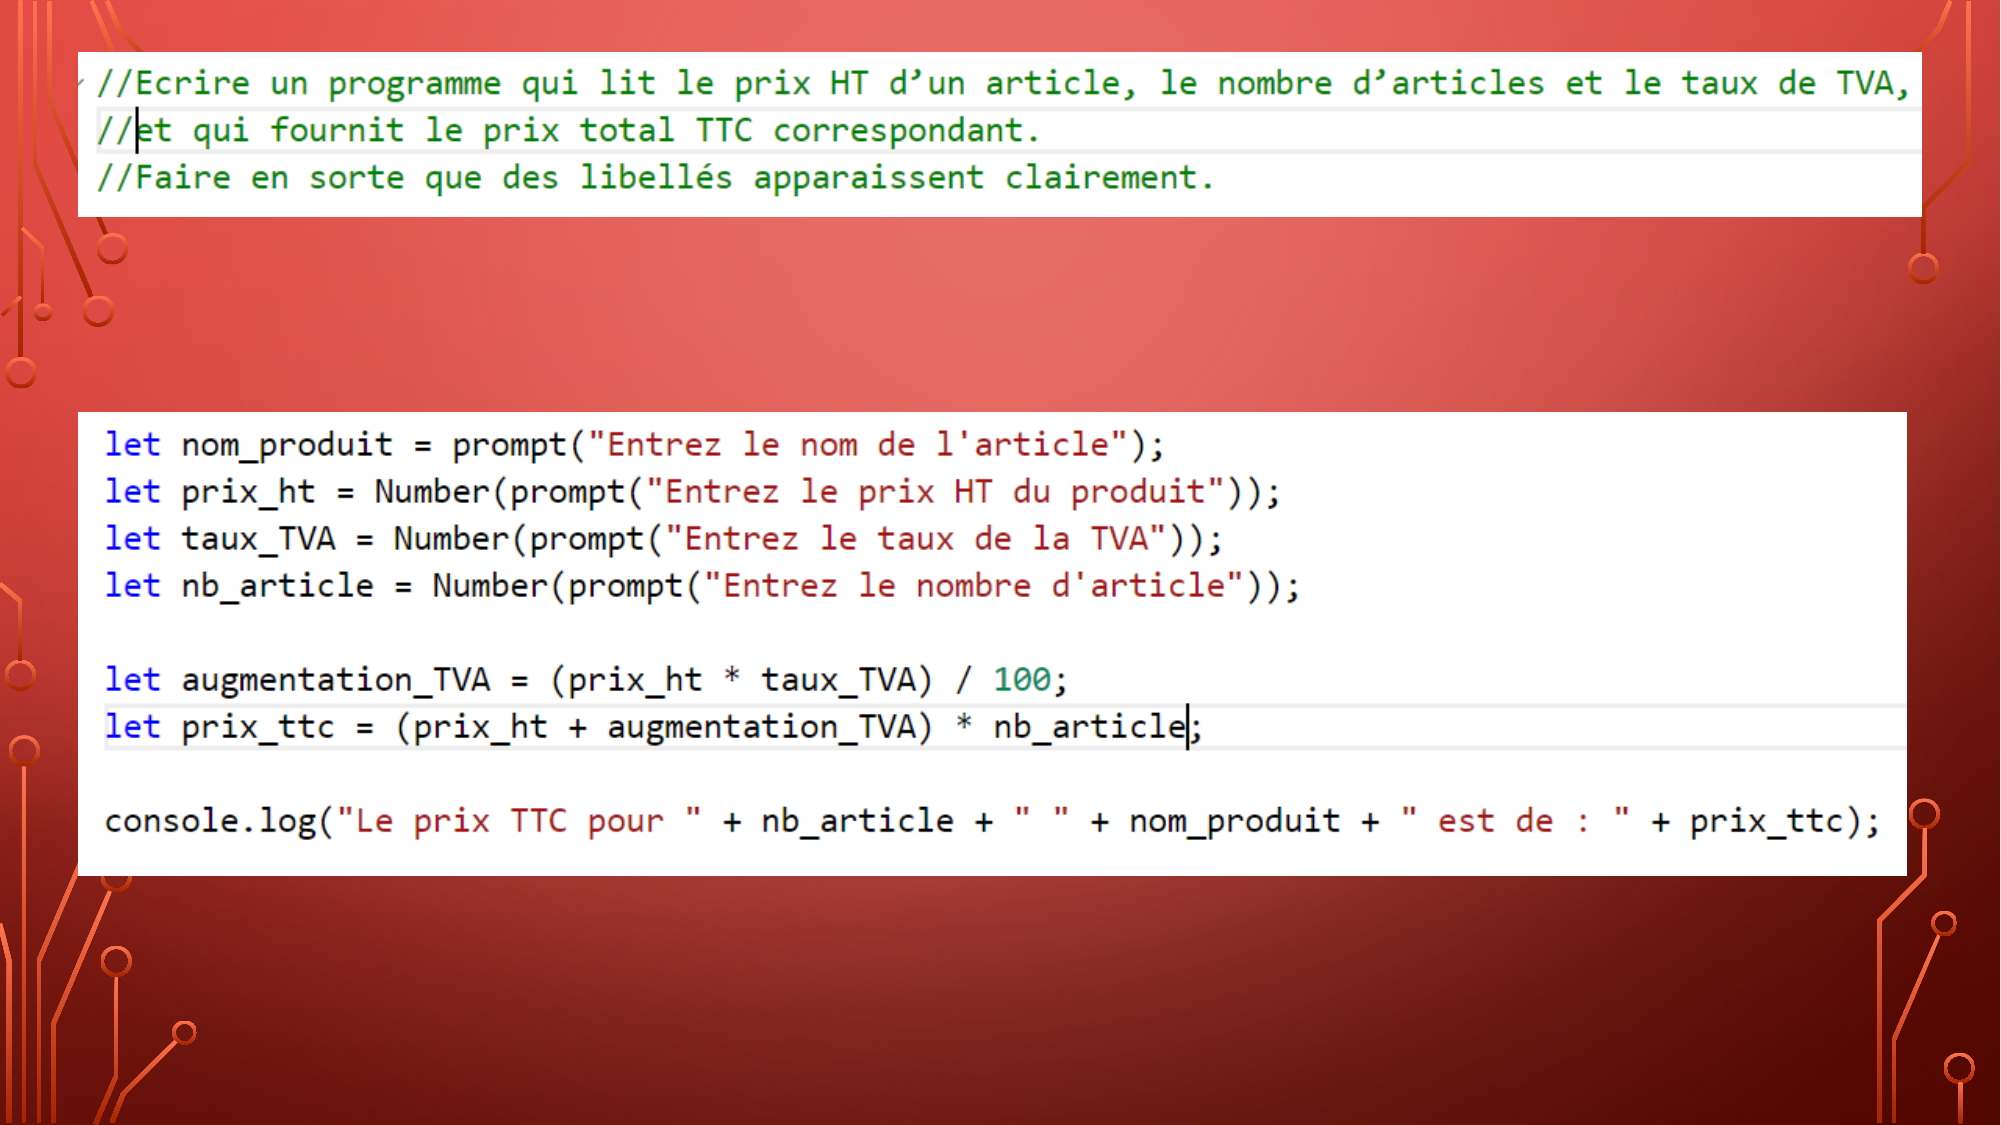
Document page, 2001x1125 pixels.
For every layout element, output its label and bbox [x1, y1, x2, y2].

picture [77, 412, 1907, 876]
picture [77, 51, 1923, 217]
